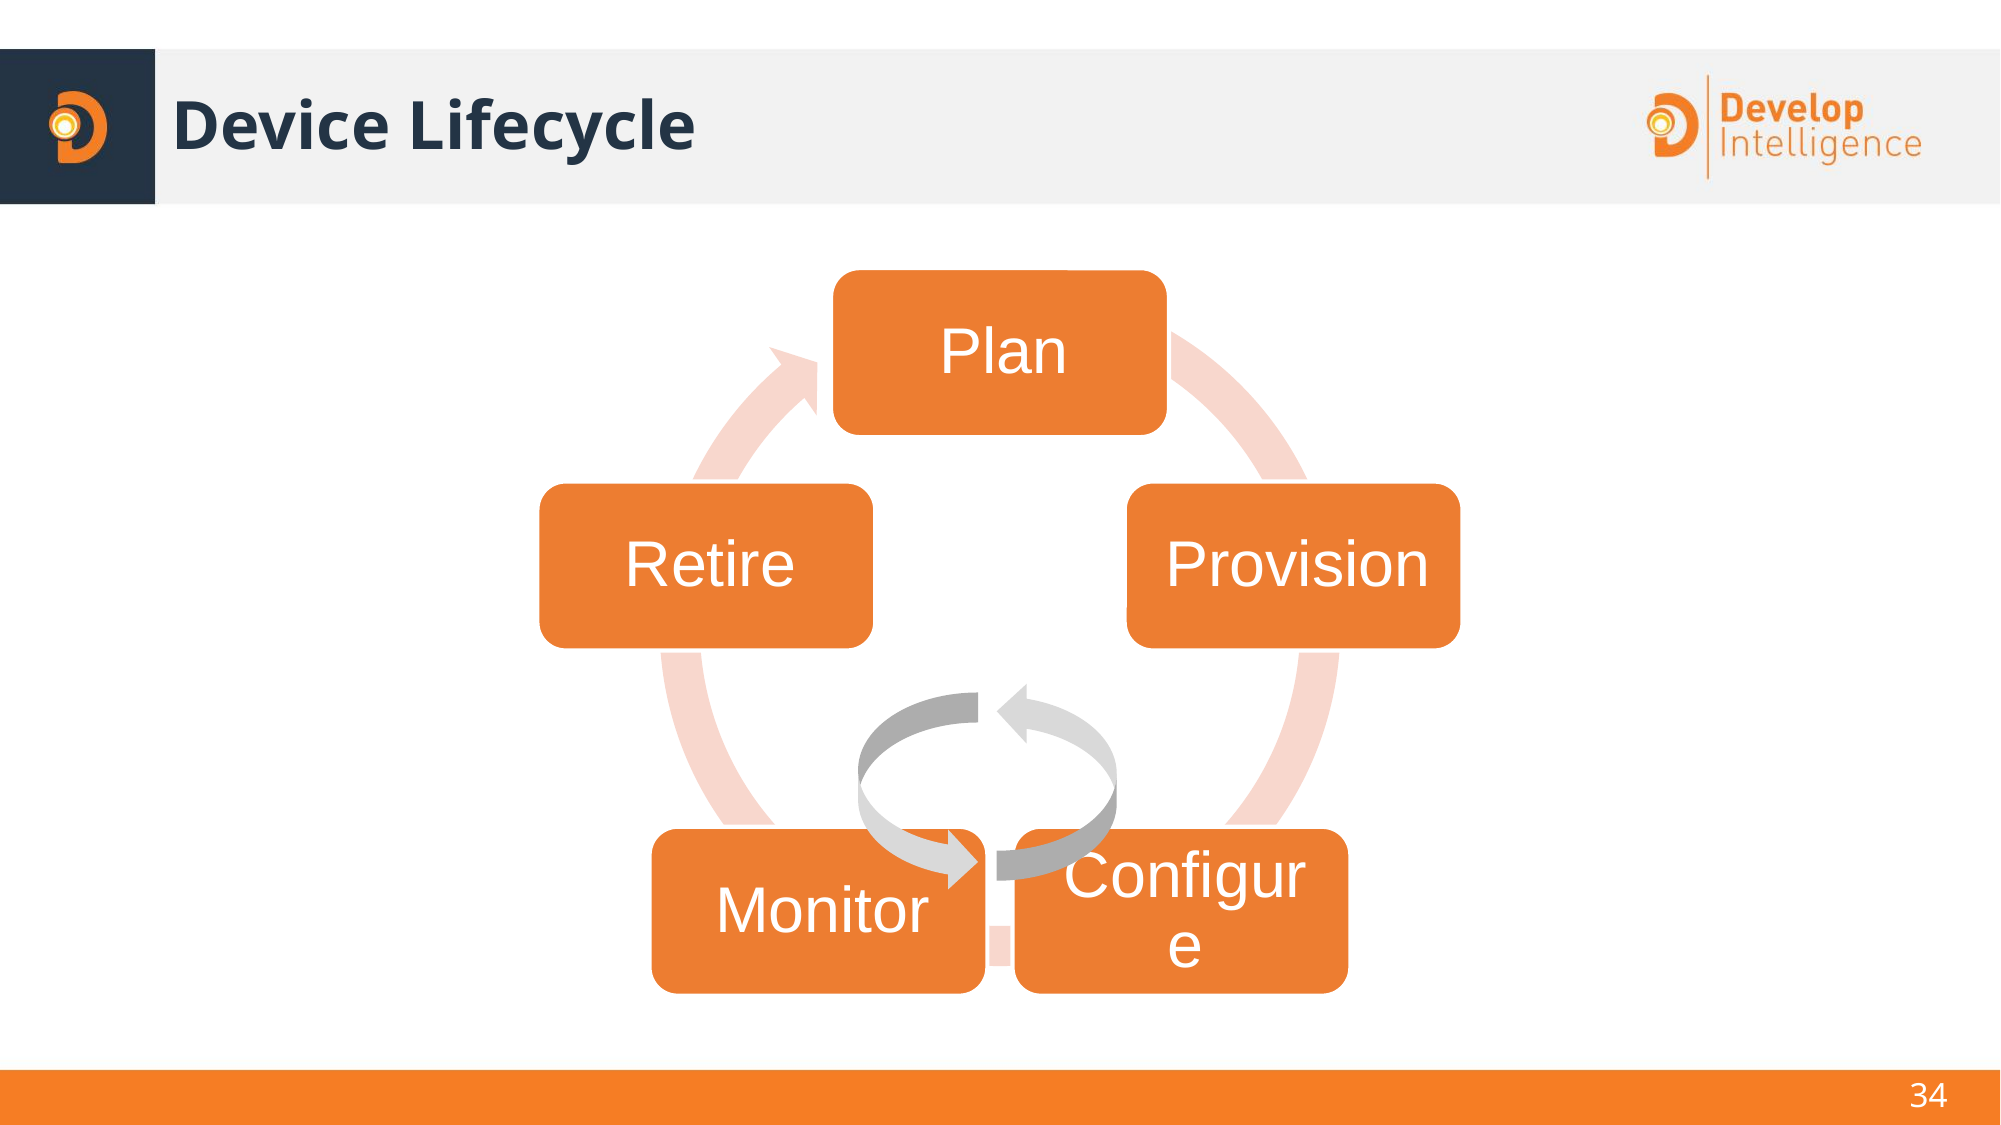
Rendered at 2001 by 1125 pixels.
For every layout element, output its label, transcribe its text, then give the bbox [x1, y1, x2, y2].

title Device Lifecycle [156, 53, 1999, 203]
picture [0, 0, 2001, 1125]
slide_number 34 [1860, 1072, 1998, 1122]
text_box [390, 267, 1610, 996]
